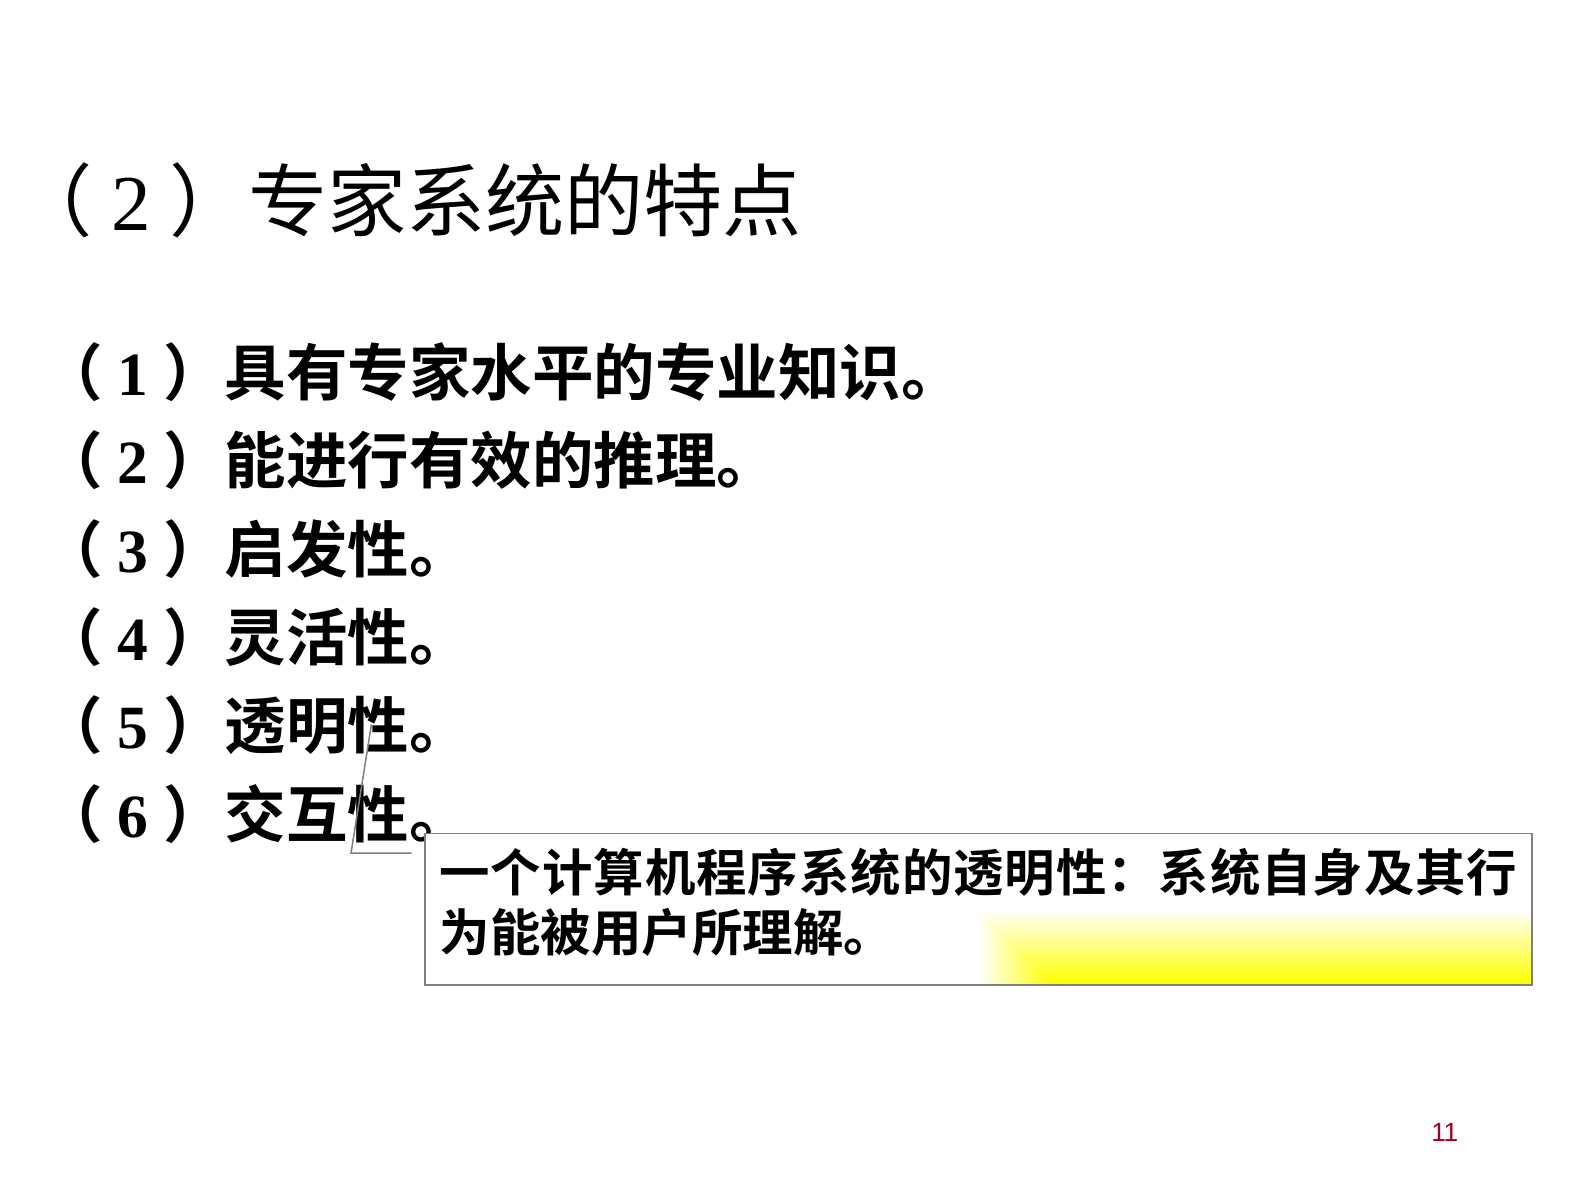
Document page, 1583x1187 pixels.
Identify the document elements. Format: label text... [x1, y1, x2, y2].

list （1）具有专家水平的专业知识。 （2）能进行有效的推理。 （3）启发性。 （4）灵活性。 （5）透明性。 （6）交互性。 [26, 238, 1582, 1187]
title （2）专家系统的特点 [0, 90, 1363, 320]
text_box 一个计算机程序系统的透明性：系统自身及其行为能被用户所理解。 [424, 833, 1533, 985]
